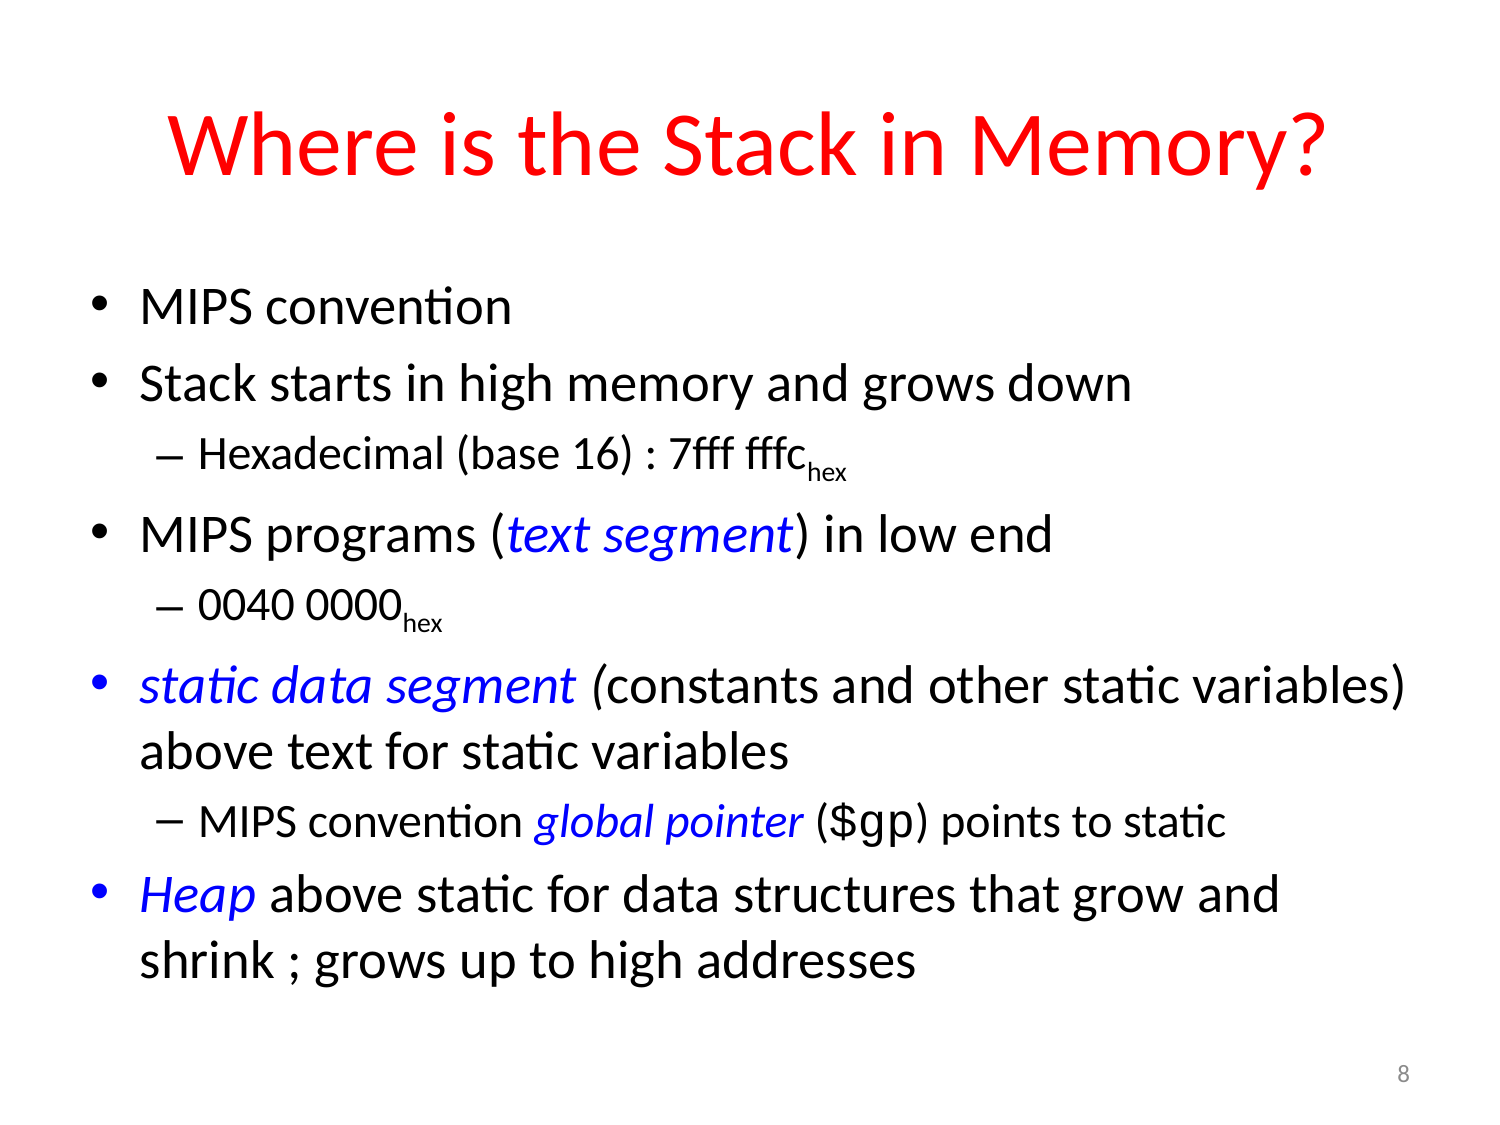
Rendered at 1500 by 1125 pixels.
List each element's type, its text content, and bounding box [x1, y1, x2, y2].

slide_number 8 [1074, 1042, 1425, 1103]
list MIPS convention Stack starts in high memory and grows down Hexadecimal (base 16) : 7fff fffchex MIPS programs (text segment) in low end 0040 0000hex static data segment (constants and other static variables) above text for static variables MIPS convention global pointer ($gp) points to static Heap above static for data structures that grow and shrink ; grows up to high addresses [75, 262, 1425, 1005]
title Where is the Stack in Memory? [75, 45, 1425, 233]
